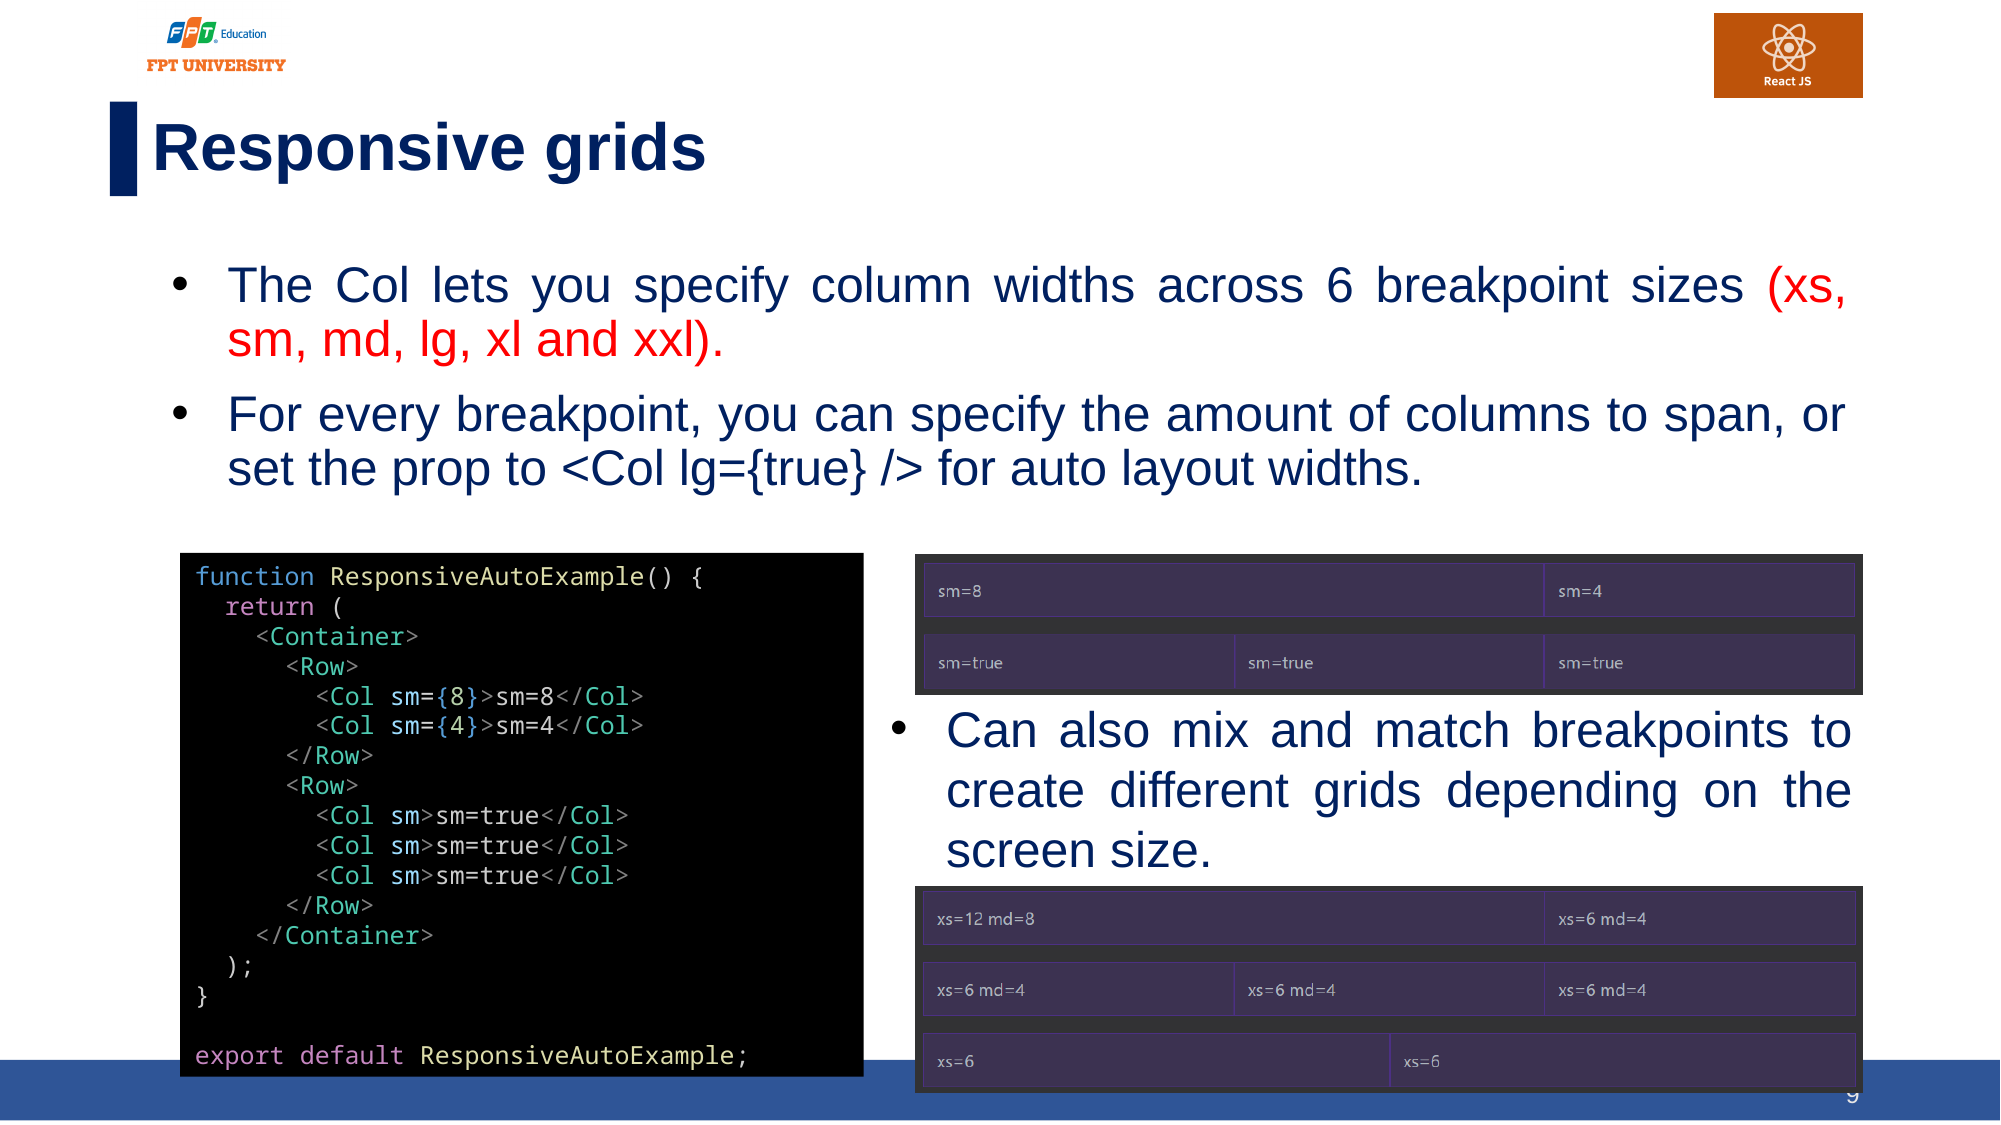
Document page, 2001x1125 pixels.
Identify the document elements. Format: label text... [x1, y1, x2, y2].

text_box Can also mix and match breakpoints to create different grids depending on the screen size. [875, 690, 1868, 886]
title Responsive grids [137, 101, 1863, 197]
list The Col lets you specify column widths across 6 breakpoint sizes (xs, sm, md, lg, xl and xxl). For every breakpoint, you can specify the amount of columns to span, or set the prop to <Col lg={true} /> for auto layout widths. [137, 251, 1863, 966]
picture [915, 886, 1863, 1094]
picture [915, 554, 1863, 695]
slide_number 9 [1424, 1063, 1875, 1123]
picture [137, 1, 291, 86]
text_box function ResponsiveAutoExample() { return ( <Container> <Row> <Col sm={8}>sm=8</Col> <Col sm={4}>sm=4</Col> </Row> <Row> <Col sm>sm=true</Col> <Col sm>sm=true</Col> <Col sm>sm=true</Col> </Row> </Container> ); } export default ResponsiveAutoExample; [180, 552, 864, 1077]
